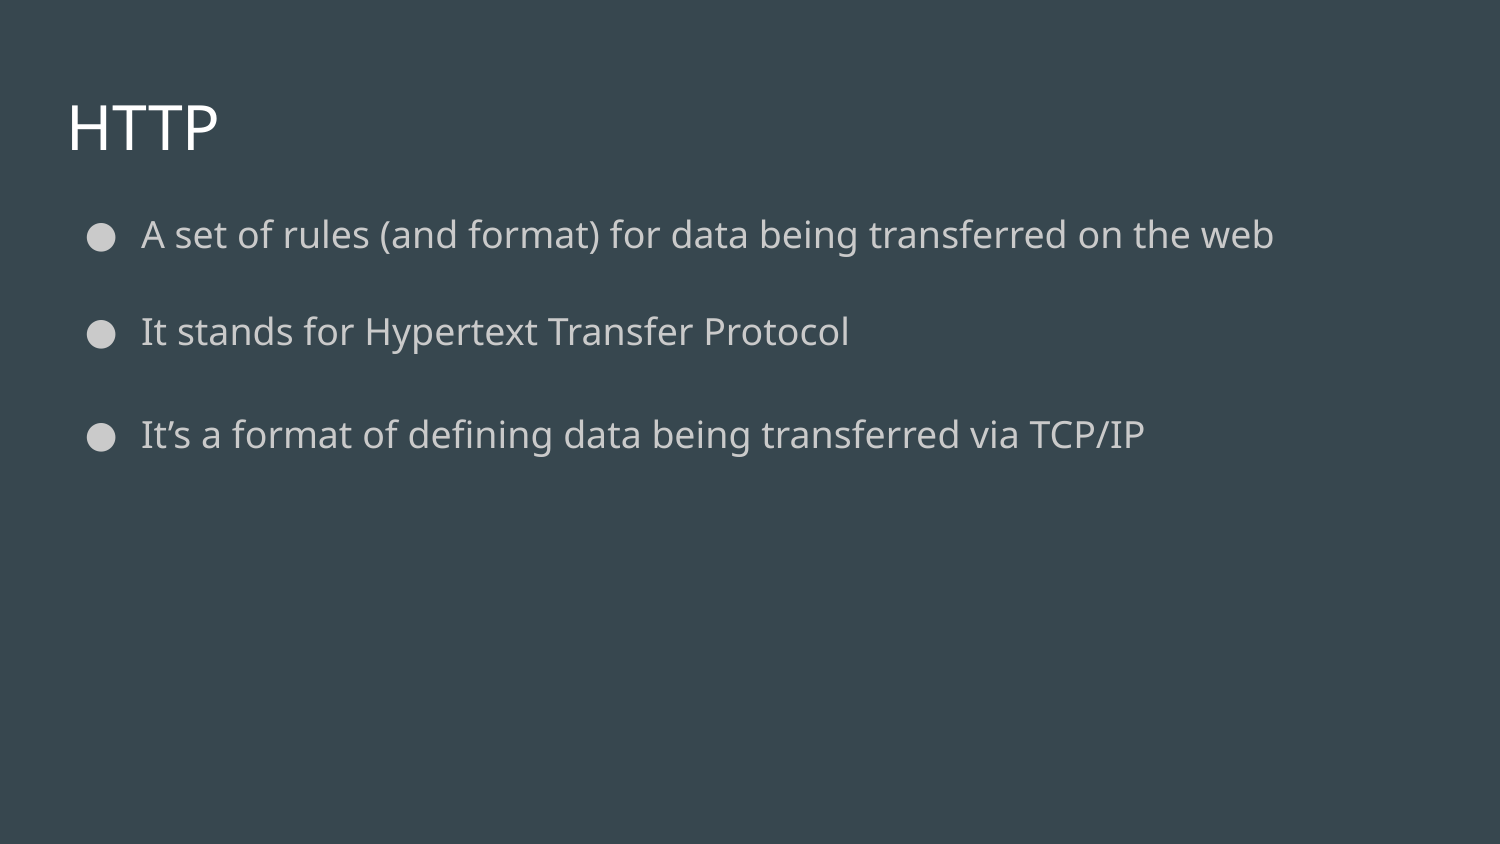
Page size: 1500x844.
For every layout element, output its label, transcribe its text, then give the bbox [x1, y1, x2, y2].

list A set of rules (and format) for data being transferred on the web It stands for Hypertext Transfer Protocol It’s a format of defining data being transferred via TCP/IP [51, 189, 1449, 750]
title HTTP [51, 72, 1449, 167]
